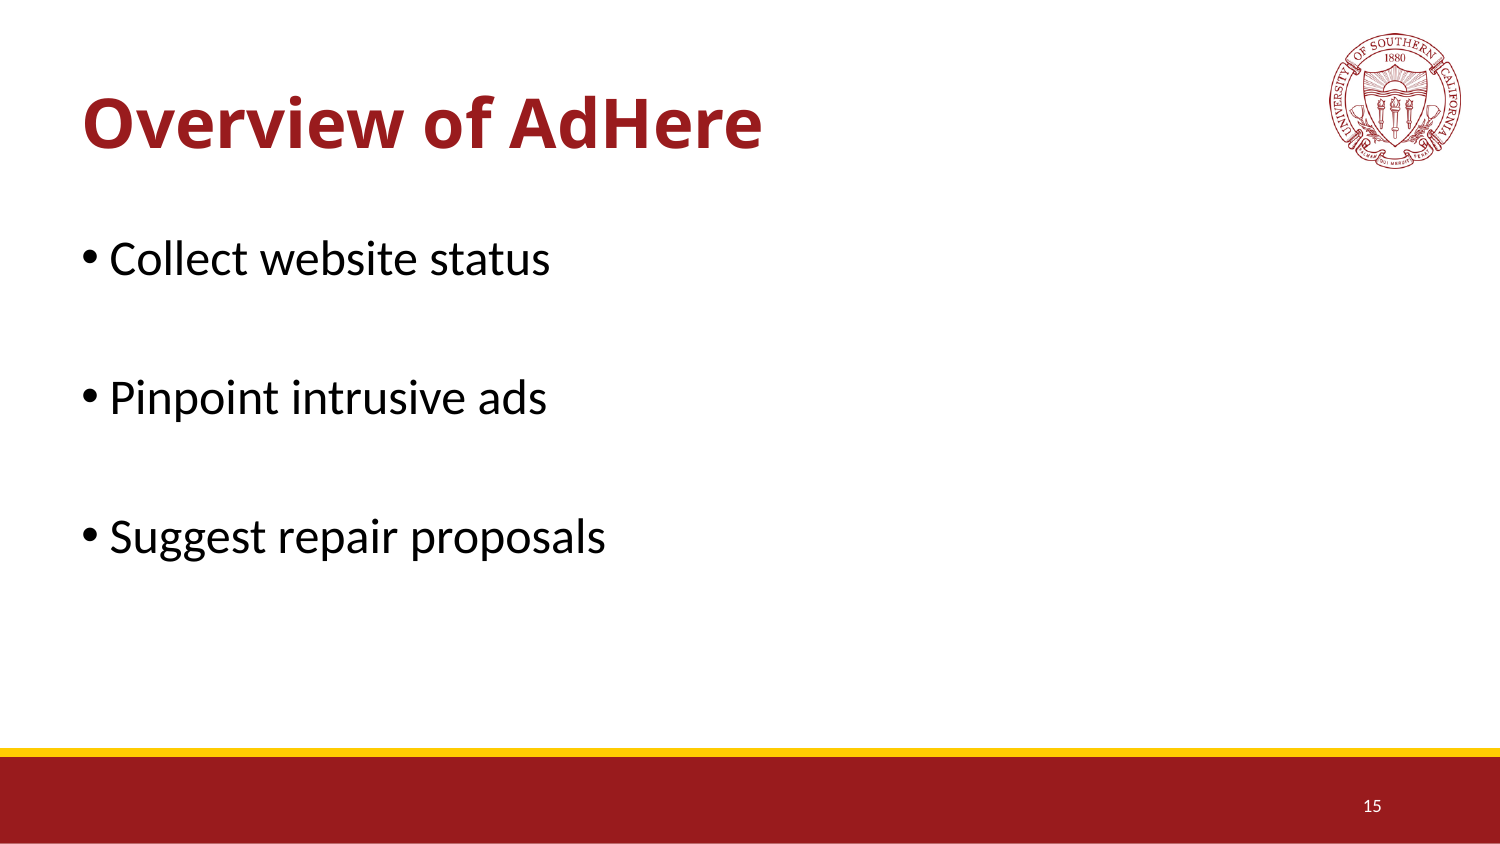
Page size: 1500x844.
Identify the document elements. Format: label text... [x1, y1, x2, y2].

title Overview of AdHere [66, 44, 1397, 208]
slide_number 15 [1319, 782, 1397, 827]
list Collect website status Pinpoint intrusive ads Suggest repair proposals [66, 224, 1397, 755]
picture [1329, 33, 1461, 169]
